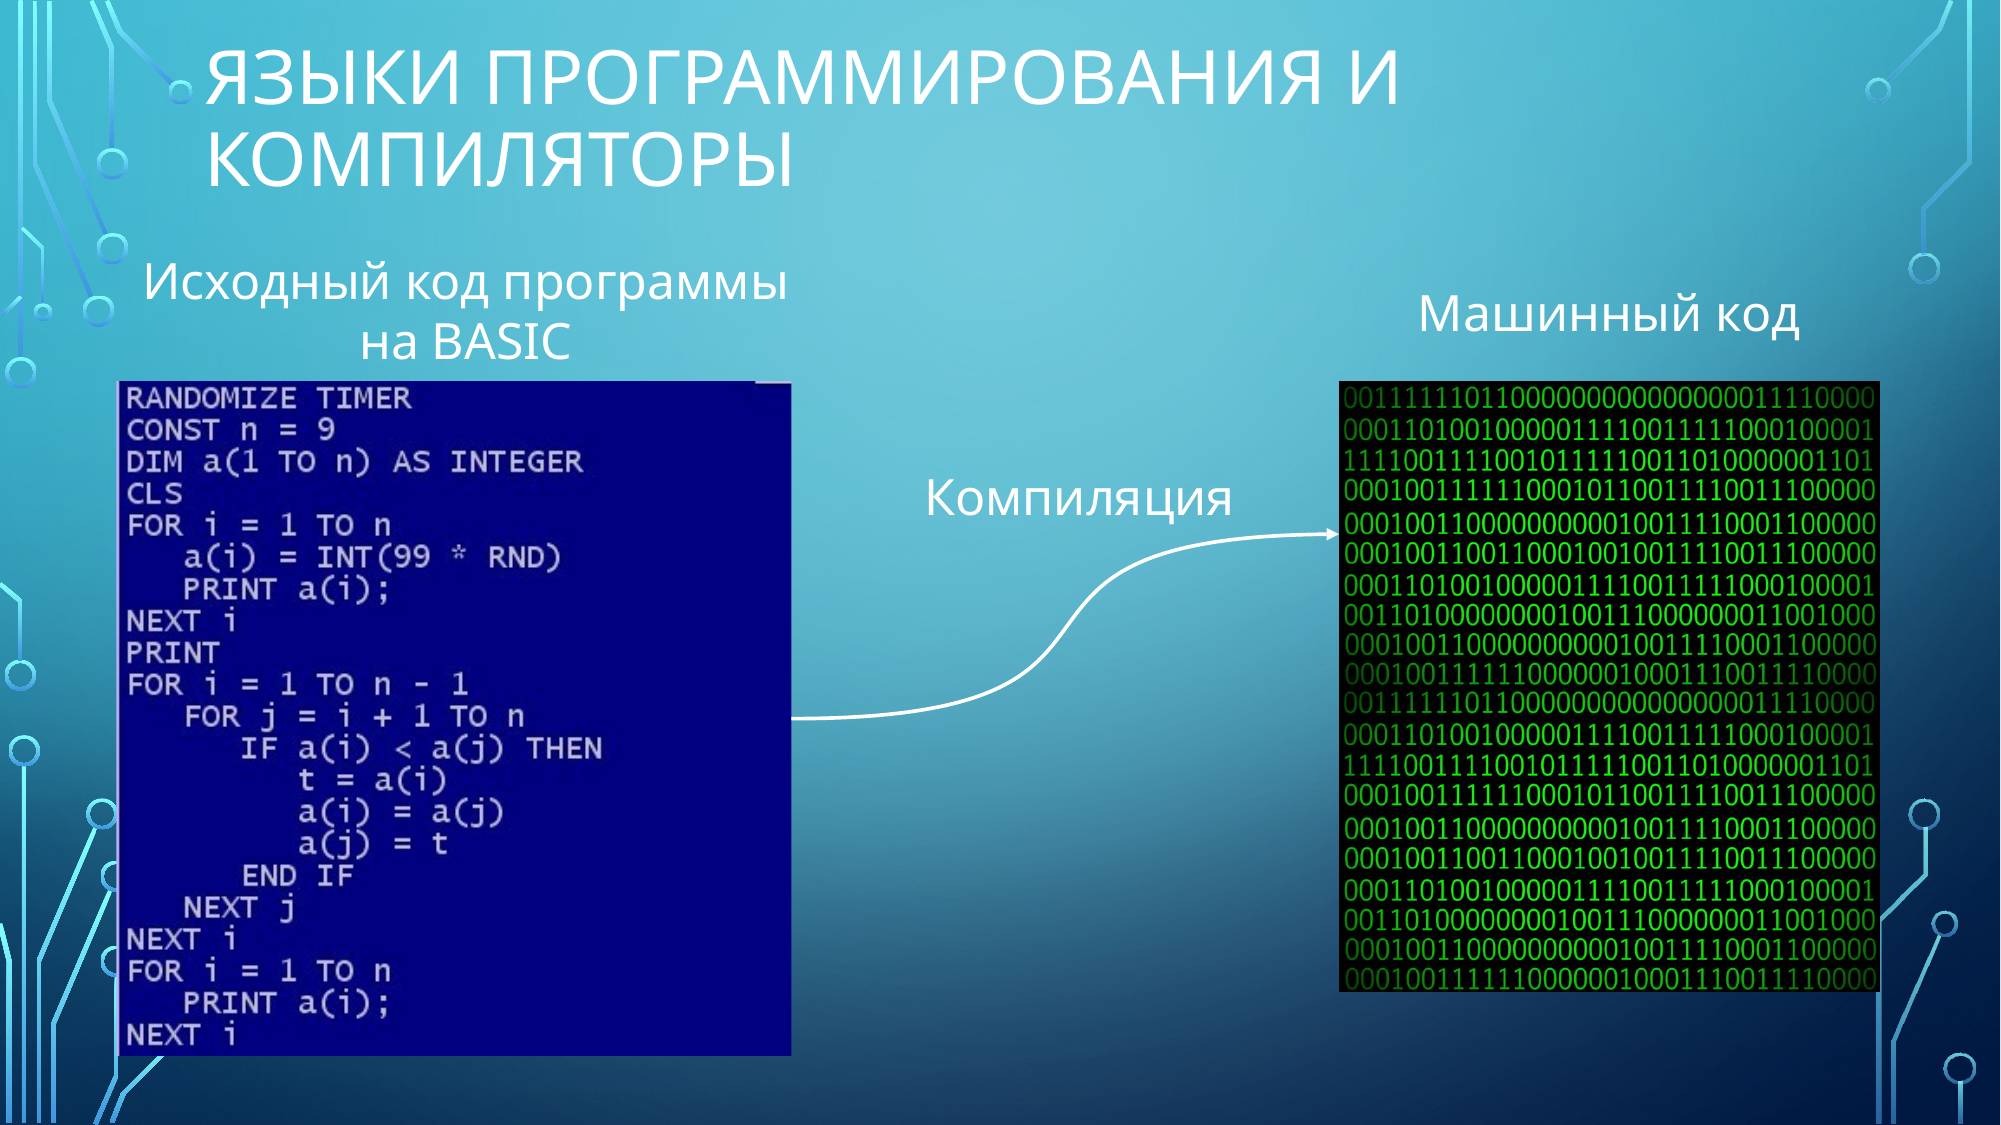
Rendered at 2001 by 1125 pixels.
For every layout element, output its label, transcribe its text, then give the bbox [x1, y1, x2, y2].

text_box Машинный код [1338, 274, 1880, 350]
title Языки программирования и компиляторы [189, 0, 1815, 243]
picture [116, 381, 792, 1056]
text_box Компиляция [843, 458, 1316, 533]
text_box Исходный код программы на BASIC [116, 242, 815, 378]
picture [1338, 686, 1880, 992]
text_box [791, 533, 1340, 719]
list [1338, 381, 1880, 686]
